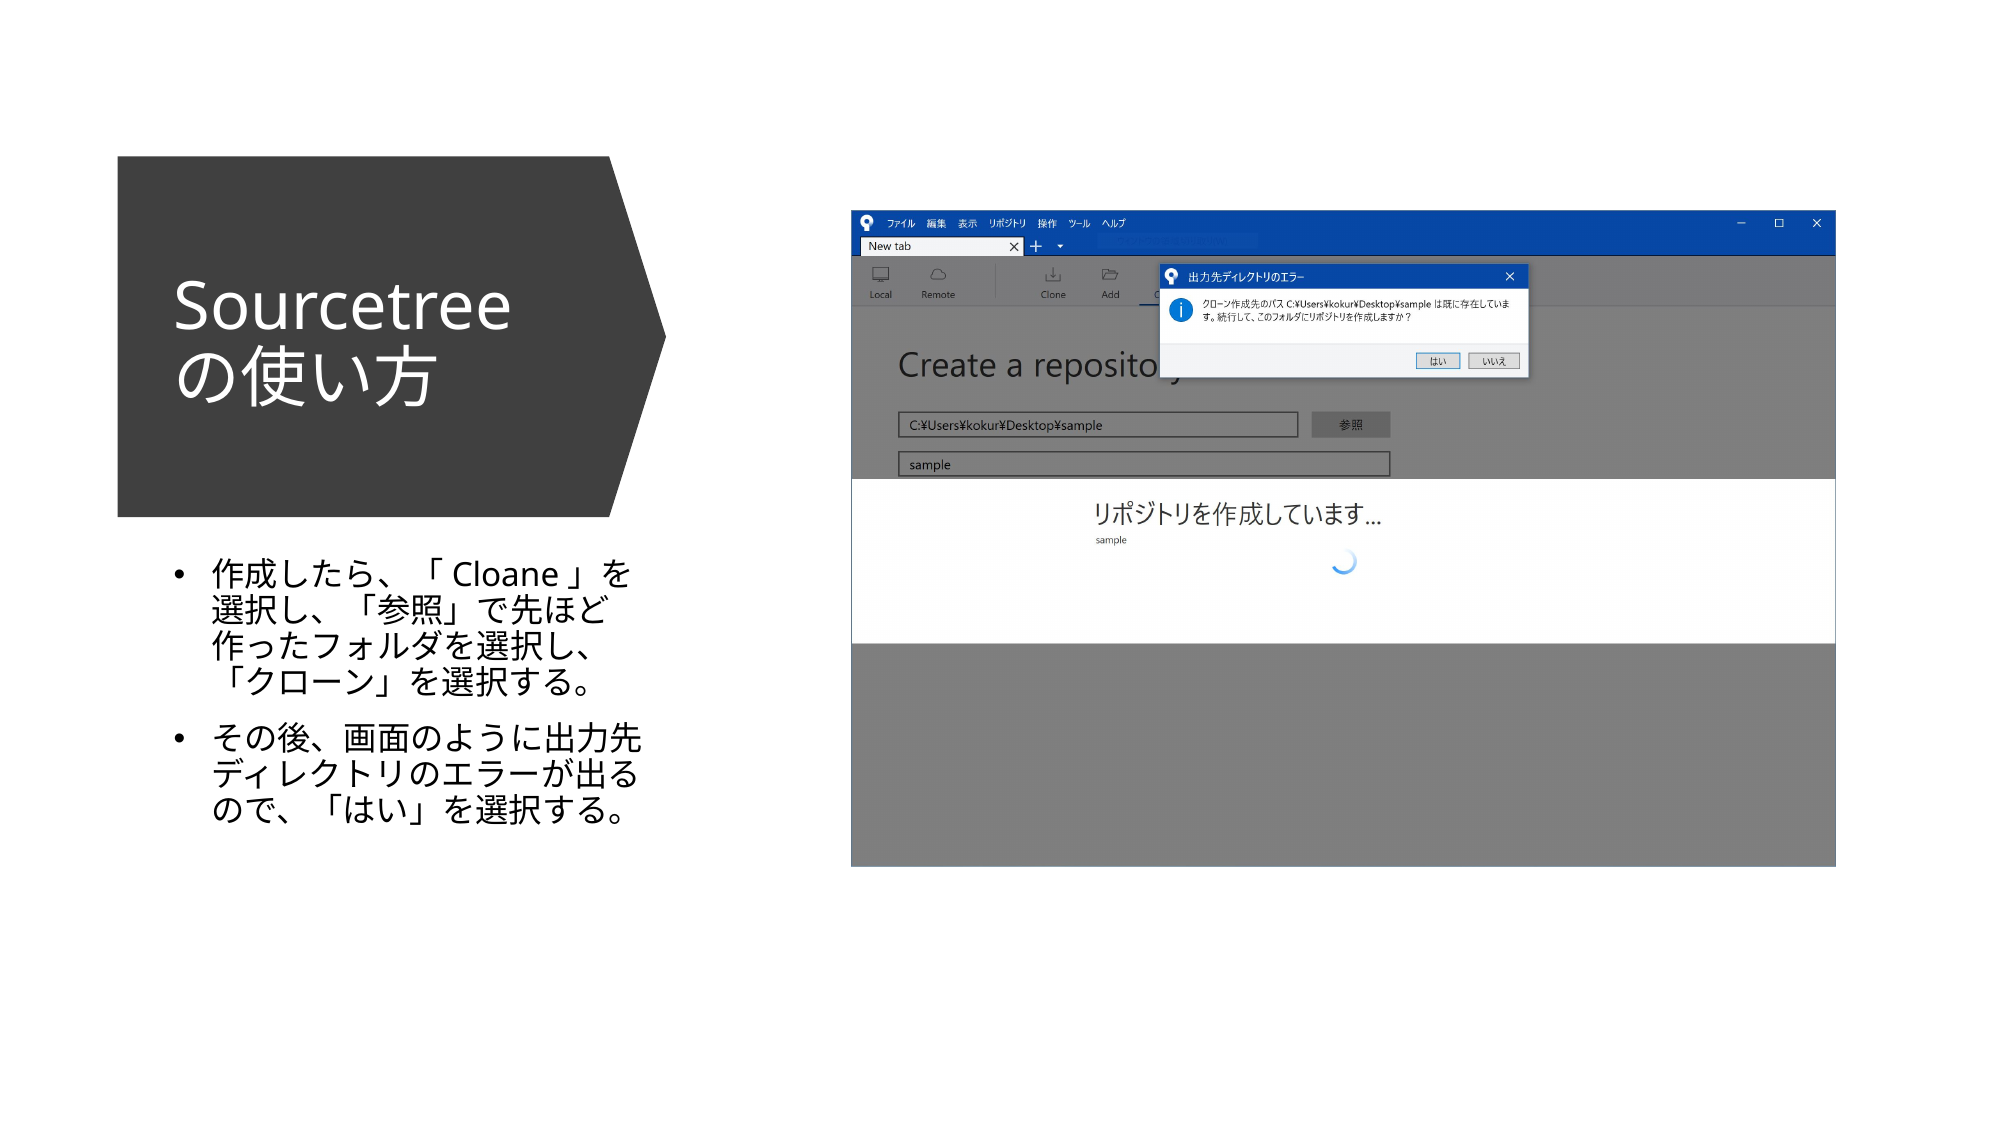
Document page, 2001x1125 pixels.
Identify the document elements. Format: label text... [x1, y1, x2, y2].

text_box [116, 155, 668, 519]
picture [851, 210, 1836, 867]
title Sourcetreeの使い方 [158, 197, 597, 490]
list 作成したら、「Cloane」を選択し、「参照」で先ほど作ったフォルダを選択し、「クローン」を選択する。 その後、画面のように出力先ディレクトリのエラーが出るので、「はい」を選択する。 [158, 550, 666, 949]
